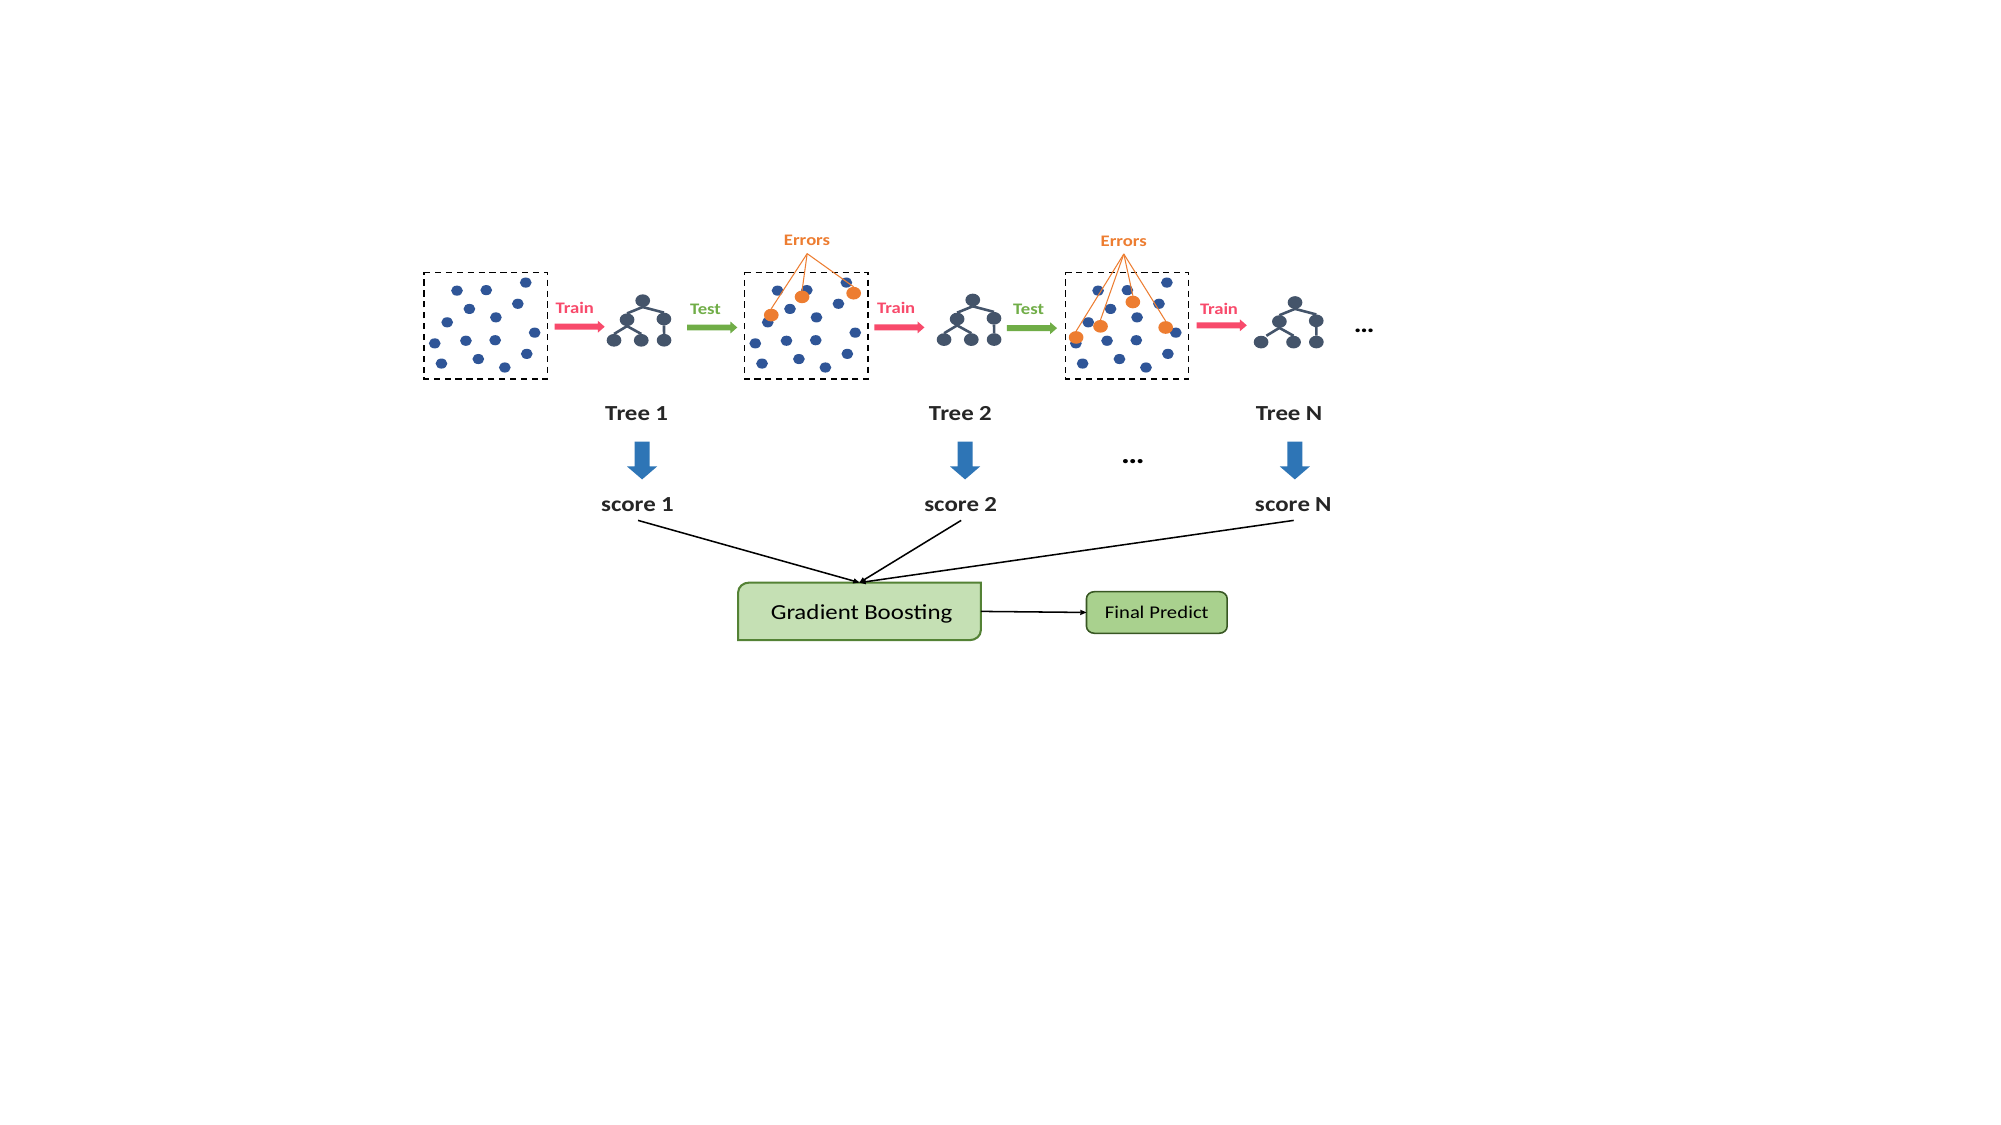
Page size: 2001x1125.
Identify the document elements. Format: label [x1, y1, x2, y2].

text_box [402, 191, 1398, 675]
